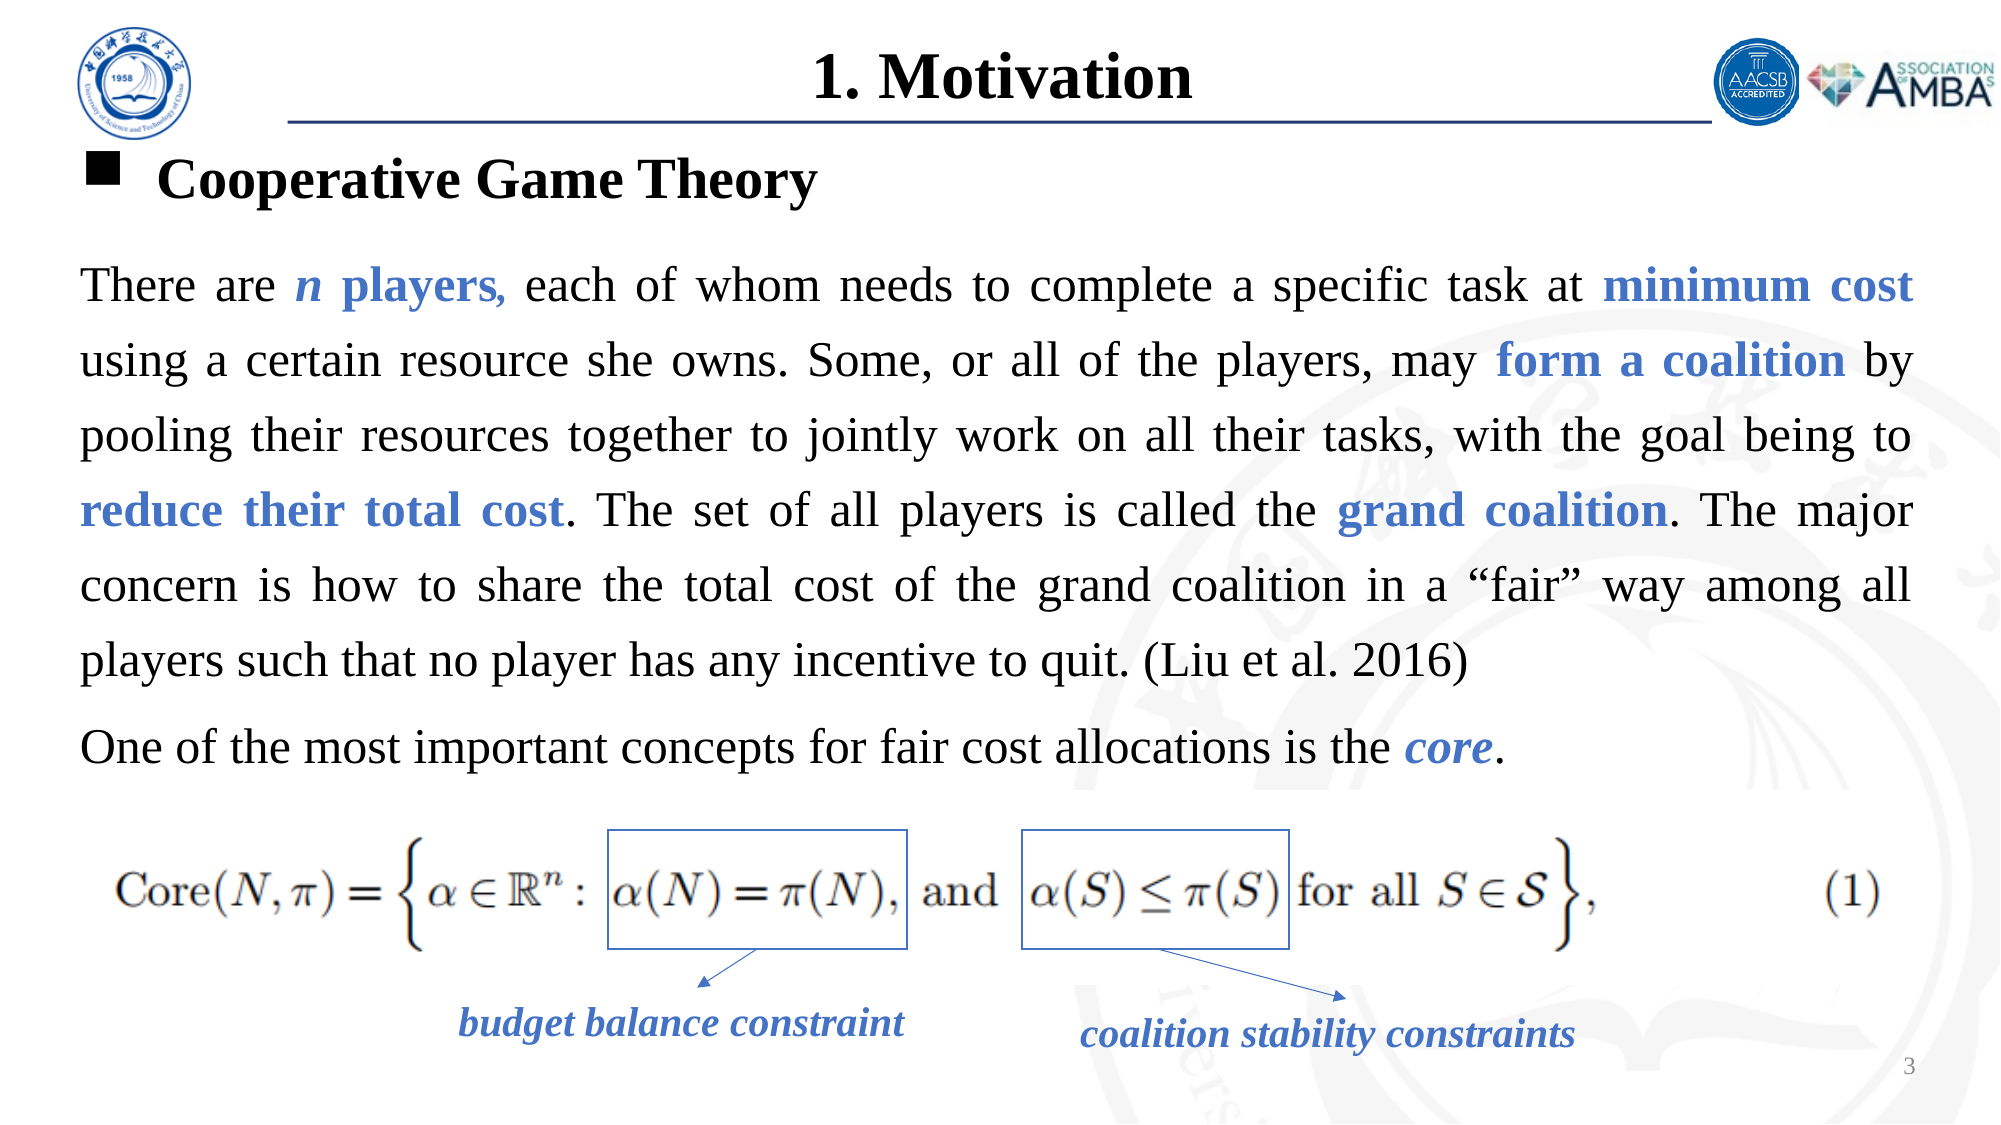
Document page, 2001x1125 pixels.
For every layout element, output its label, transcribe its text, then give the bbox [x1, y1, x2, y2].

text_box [98, 790, 1896, 1065]
picture [1061, 308, 2000, 1124]
picture [77, 27, 191, 133]
slide_number 3 [1646, 1034, 1931, 1095]
text_box Cooperative Game Theory [66, 133, 1822, 218]
text_box There are n players, each of whom needs to complete a specific task at minimum cost using a certain resource she owns. Some, or all of the players, may form a coalition by pooling their resources together to jointly work on all their tasks, with the goal being to reduce their total cost. The set of all players is called the grand coalition. The major concern is how to share the total cost of the grand coalition in a “fair” way among all players such that no player has any incentive to quit. (Liu et al. 2016) One of the most important concepts for fair cost allocations is the core. [64, 228, 1929, 495]
title 1. Motivation [289, 30, 1716, 124]
picture [1712, 36, 2000, 127]
